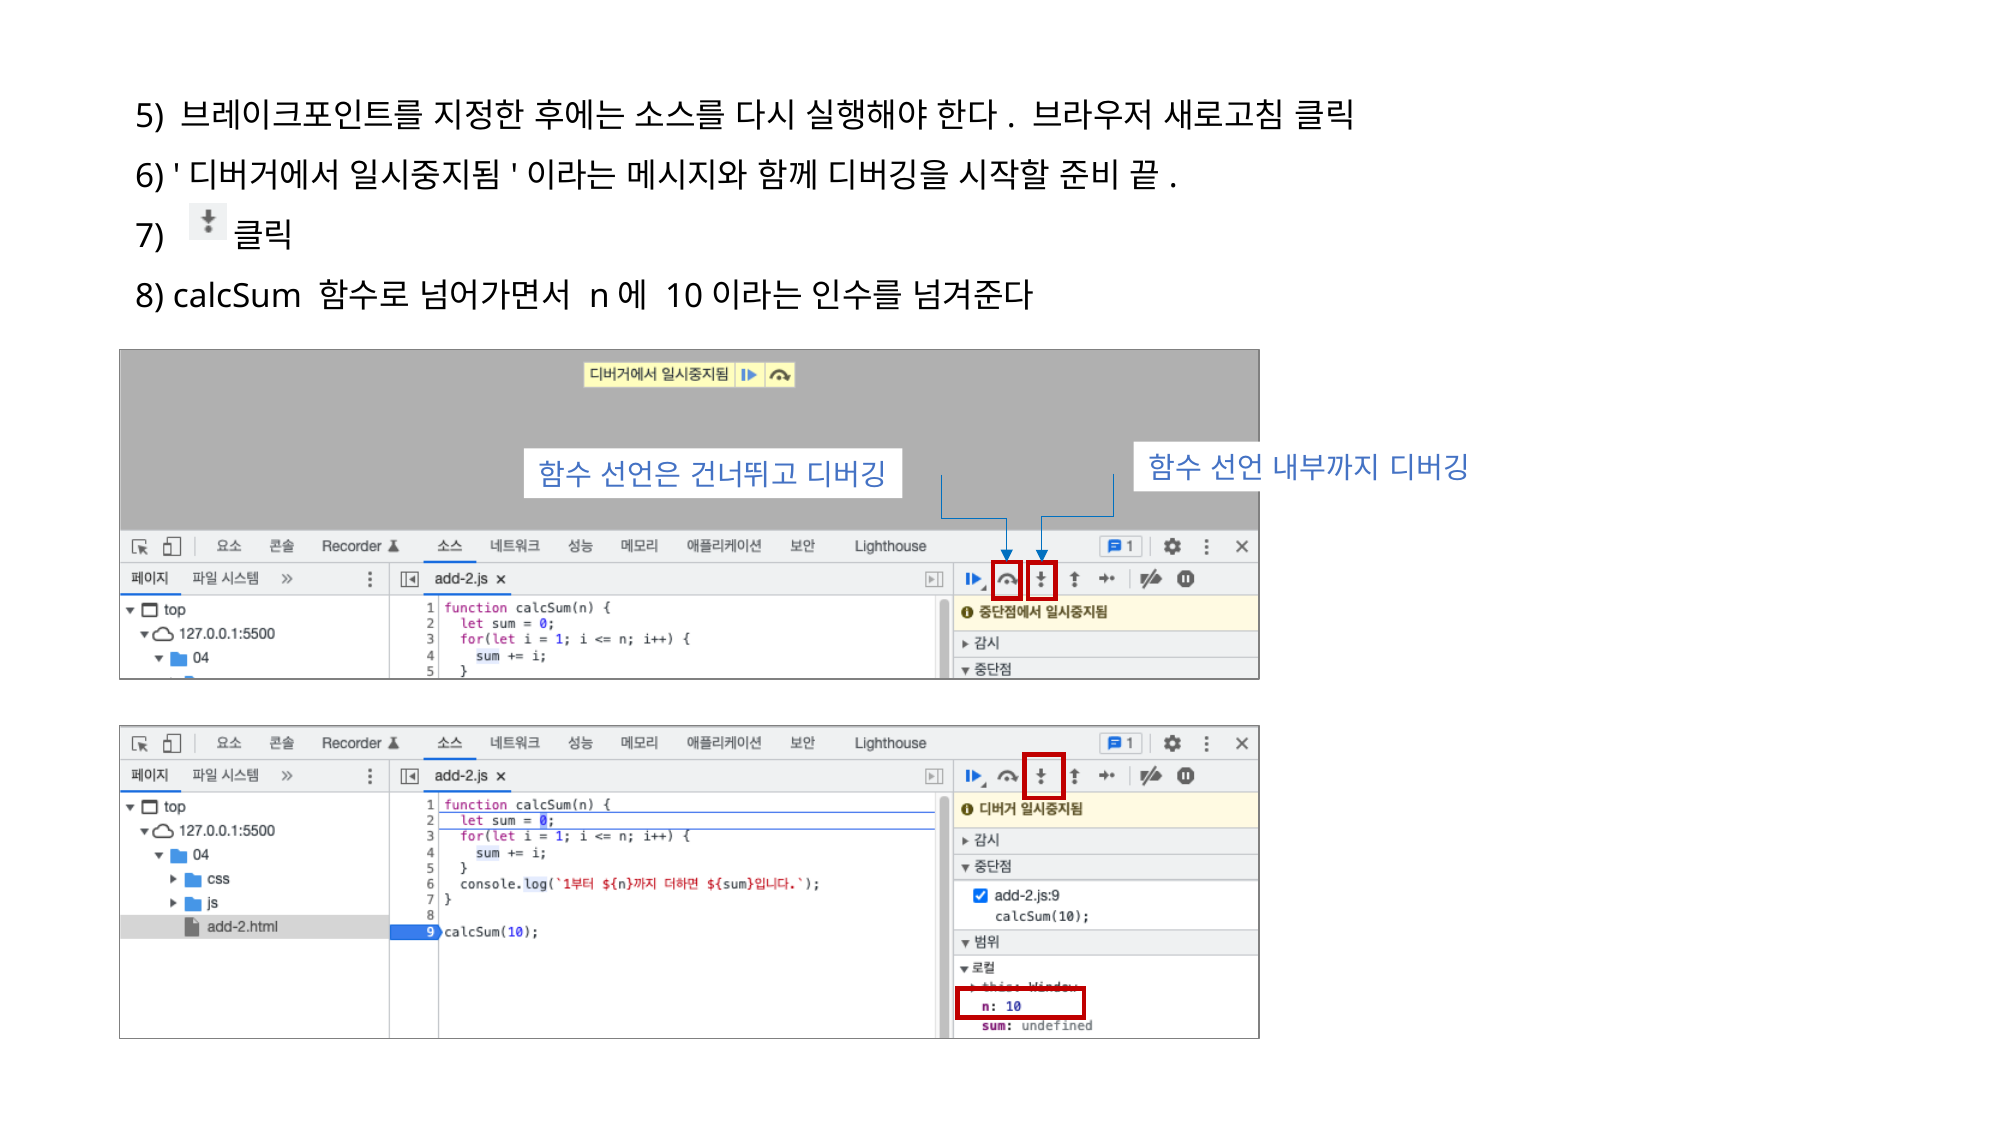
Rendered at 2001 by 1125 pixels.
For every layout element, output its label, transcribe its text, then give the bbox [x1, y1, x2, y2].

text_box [930, 485, 1018, 551]
picture [189, 203, 227, 240]
text_box 5) 브레이크포인트를 지정한 후에는 소스를 다시 실행해야 한다. 브라우저 새로고침 클릭 6) '디버거에서 일시중지됨'이라는 메시지와 함께 디버깅을 시작할 준비 끝. 7) 클릭 8) calcSum 함수로 넘어가면서 n에 10이라는 인수를 넘겨준다 [120, 66, 1704, 381]
picture [120, 726, 1259, 1038]
text_box 함수 선언 내부까지 디버깅 [1259, 441, 1486, 492]
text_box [1033, 481, 1123, 554]
picture [120, 350, 1259, 679]
